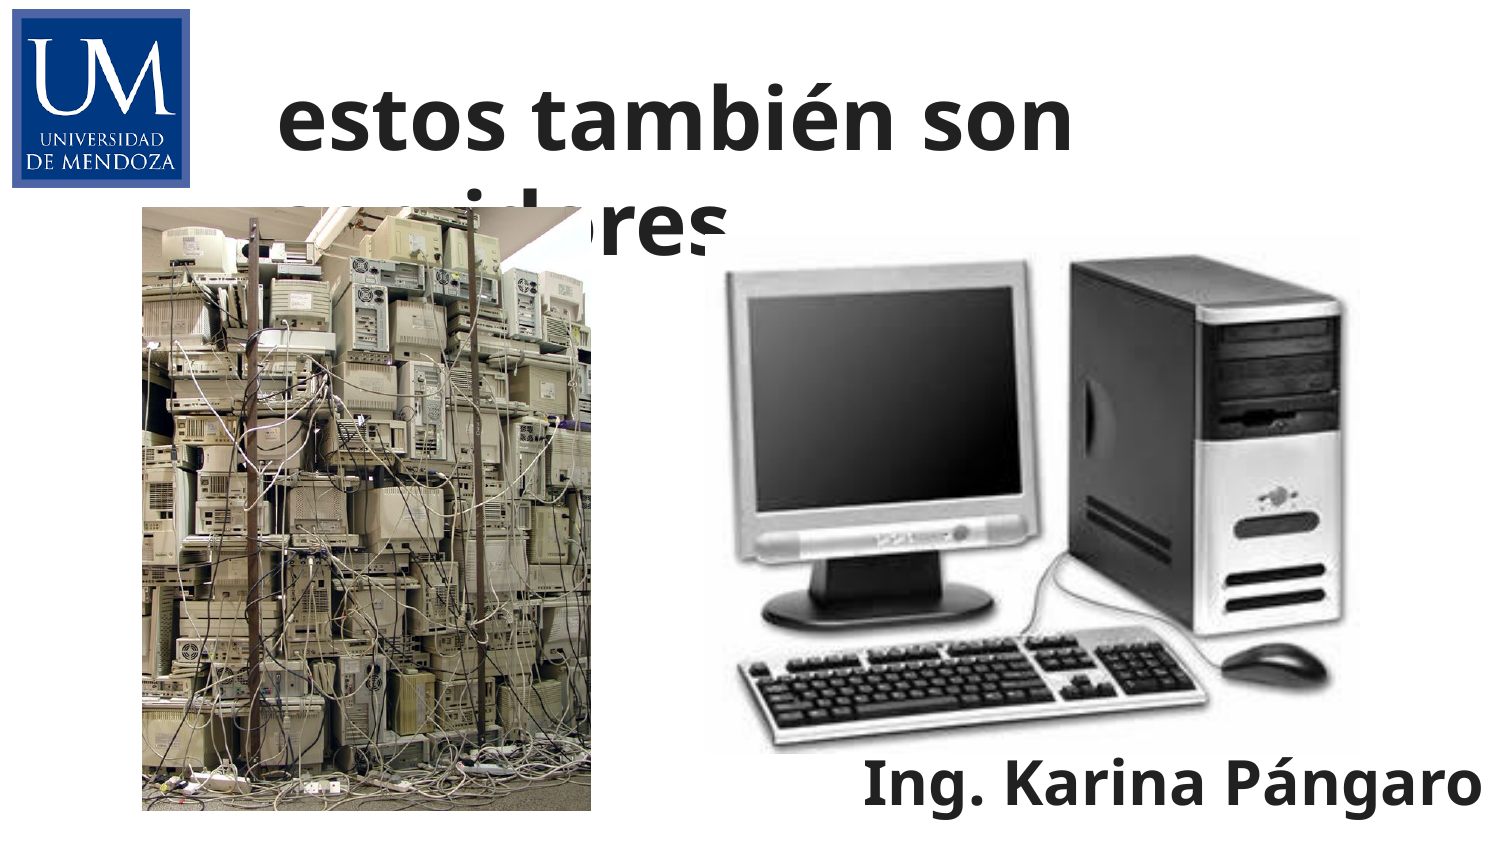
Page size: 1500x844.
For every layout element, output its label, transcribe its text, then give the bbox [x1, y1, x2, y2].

picture [11, 9, 191, 189]
title Ing. Karina Pángaro [778, 727, 1500, 844]
picture [142, 207, 591, 811]
picture [705, 234, 1361, 754]
title estos también son servidores... [261, 48, 1449, 180]
